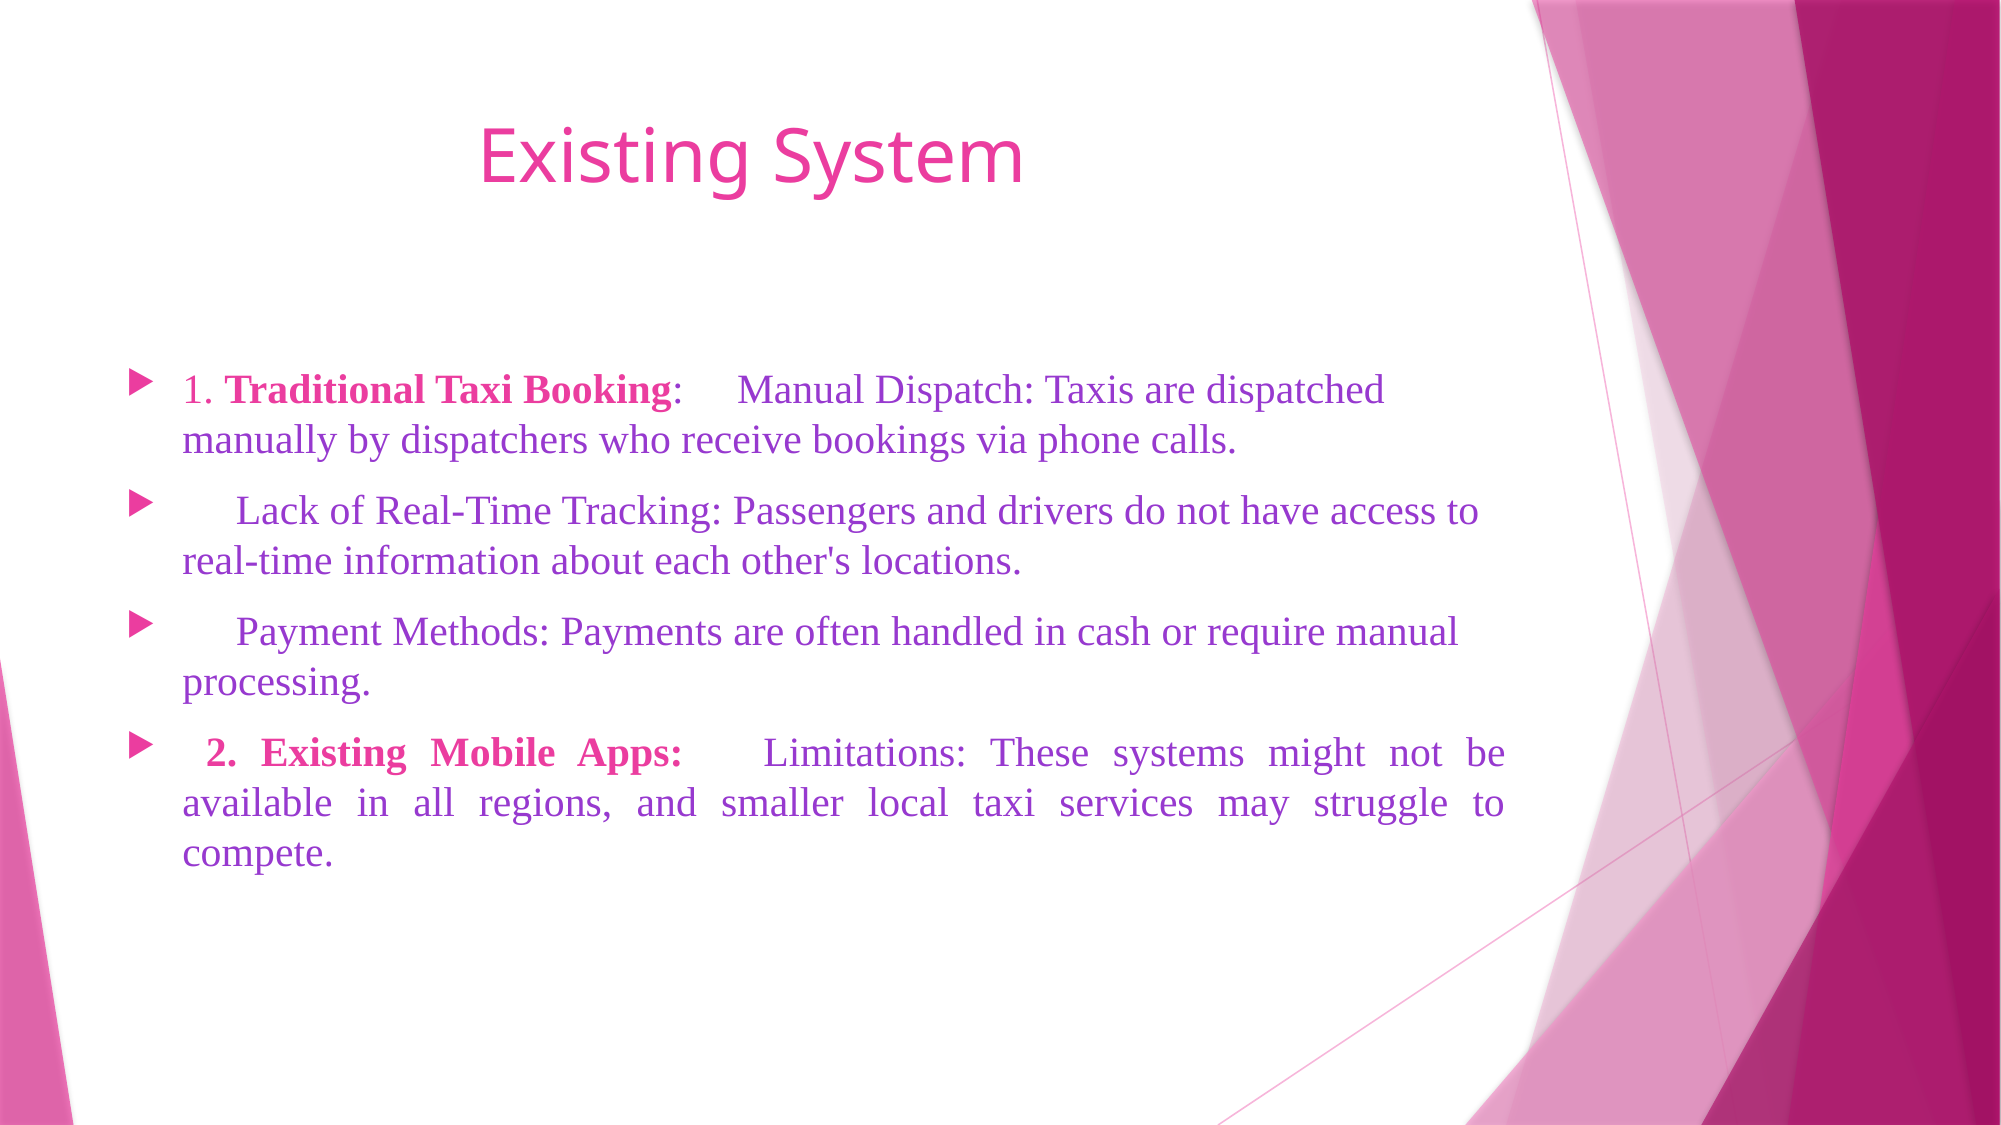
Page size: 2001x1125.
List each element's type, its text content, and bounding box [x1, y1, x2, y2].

title Existing System [111, 99, 1522, 317]
list 1. Traditional Taxi Booking:  Manual Dispatch: Taxis are dispatched manually by dispatchers who receive bookings via phone calls.  Lack of Real-Time Tracking: Passengers and drivers do not have access to real-time information about each other's locations.  Payment Methods: Payments are often handled in cash or require manual processing. 2. Existing Mobile Apps:  Limitations: These systems might not be available in all regions, and smaller local taxi services may struggle to compete. [111, 354, 1522, 992]
